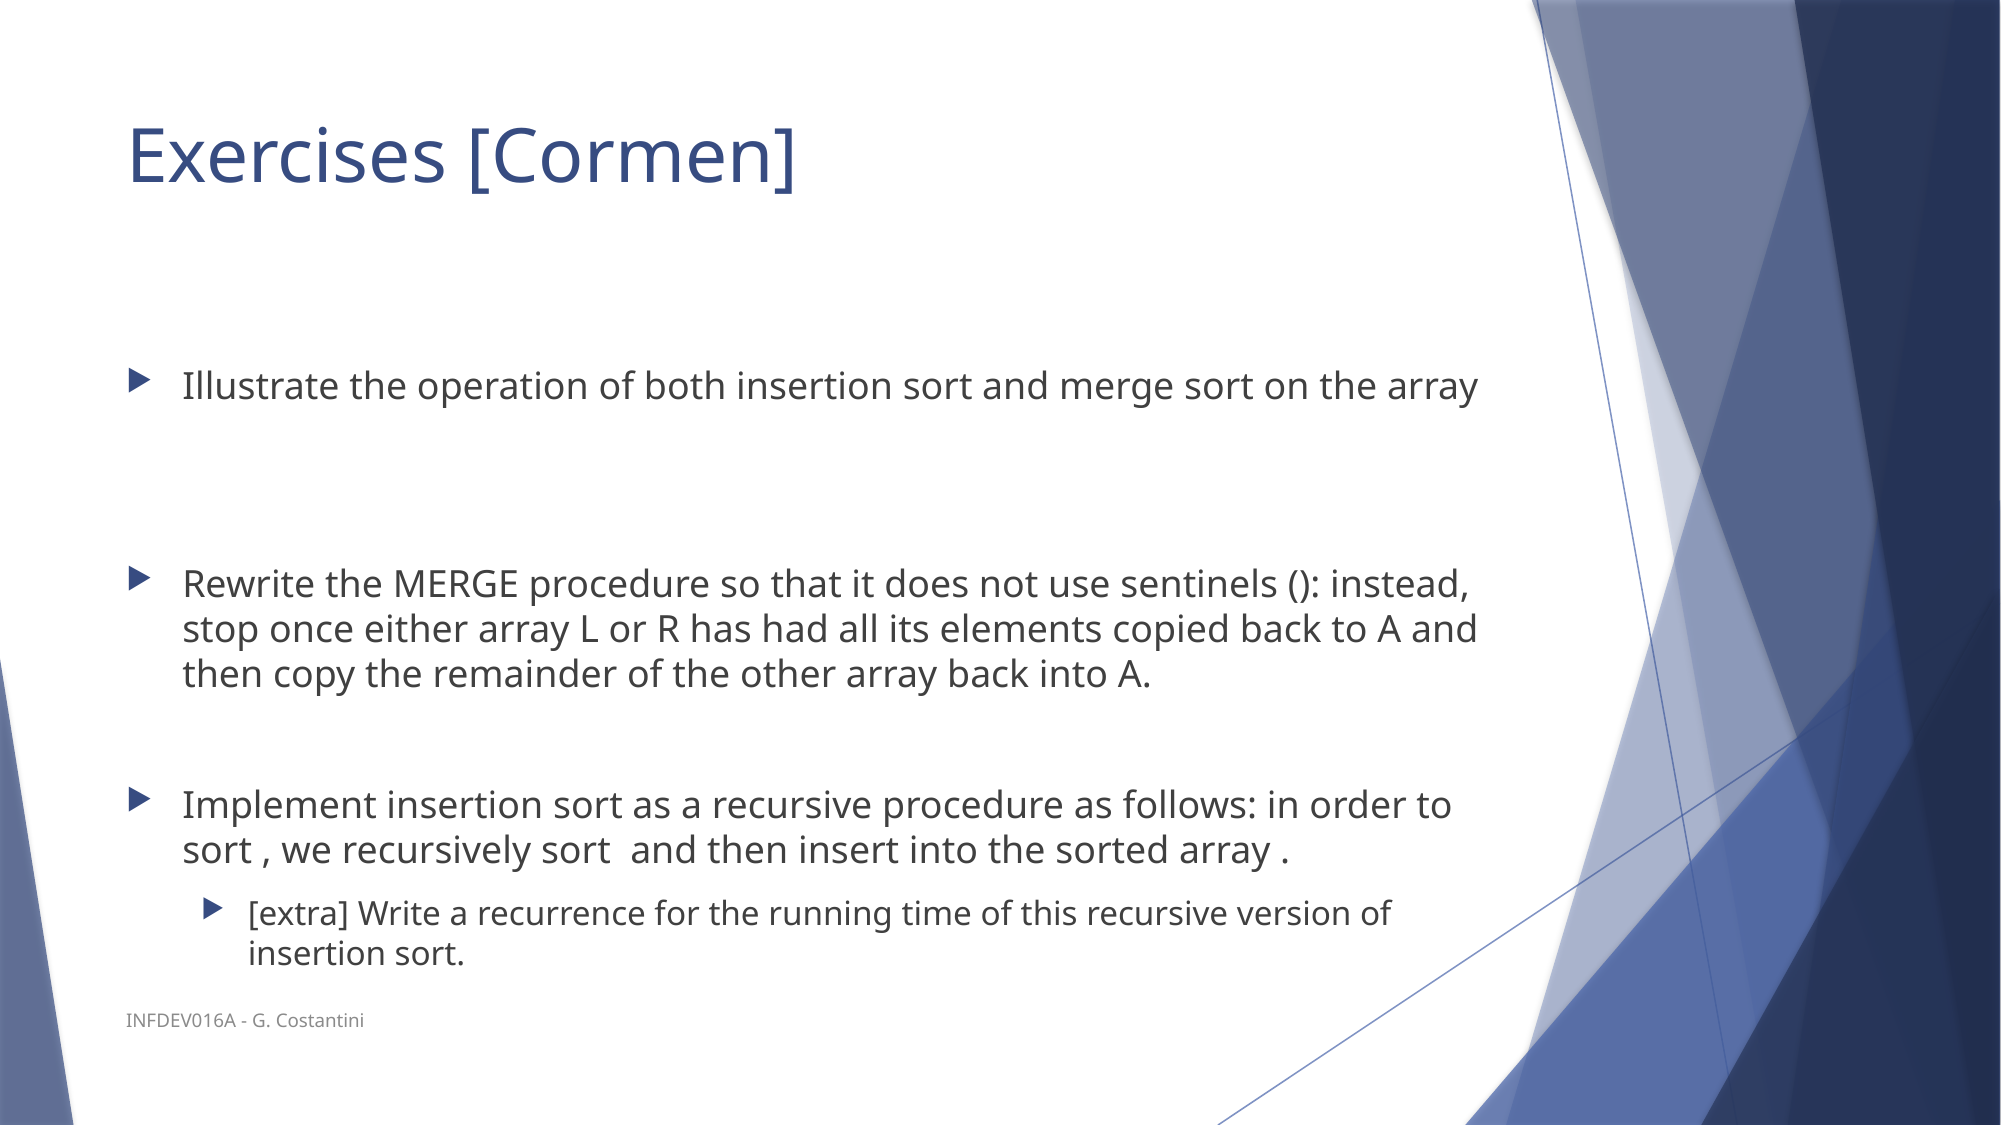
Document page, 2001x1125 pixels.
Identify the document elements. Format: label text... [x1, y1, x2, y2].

footer INFDEV016A - G. Costantini [111, 991, 1145, 1051]
title Exercises [Cormen] [111, 99, 1522, 317]
